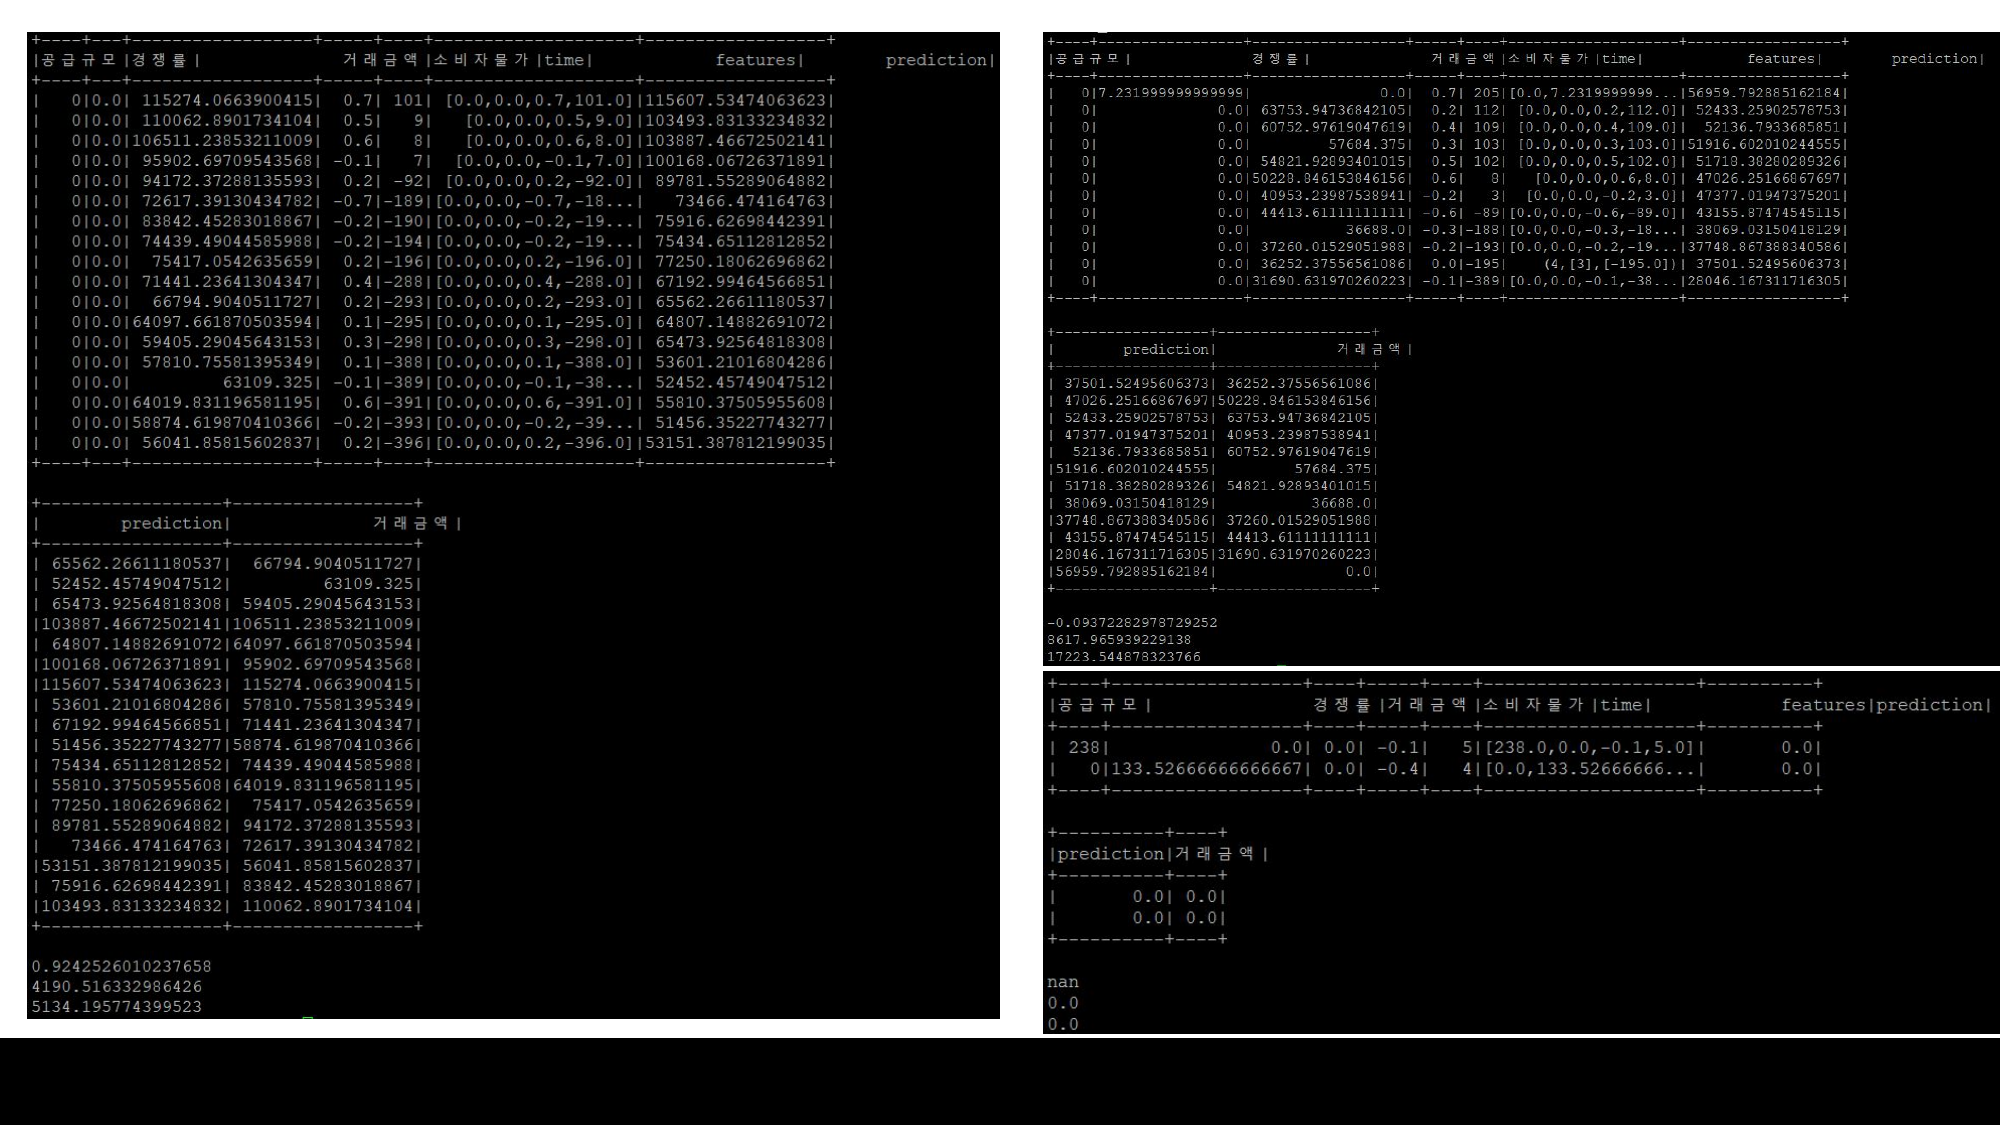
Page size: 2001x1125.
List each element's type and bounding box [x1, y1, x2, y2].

picture [1043, 32, 2000, 666]
text_box [0, 1038, 2000, 1125]
picture [1043, 671, 2000, 1034]
picture [27, 32, 1001, 1019]
